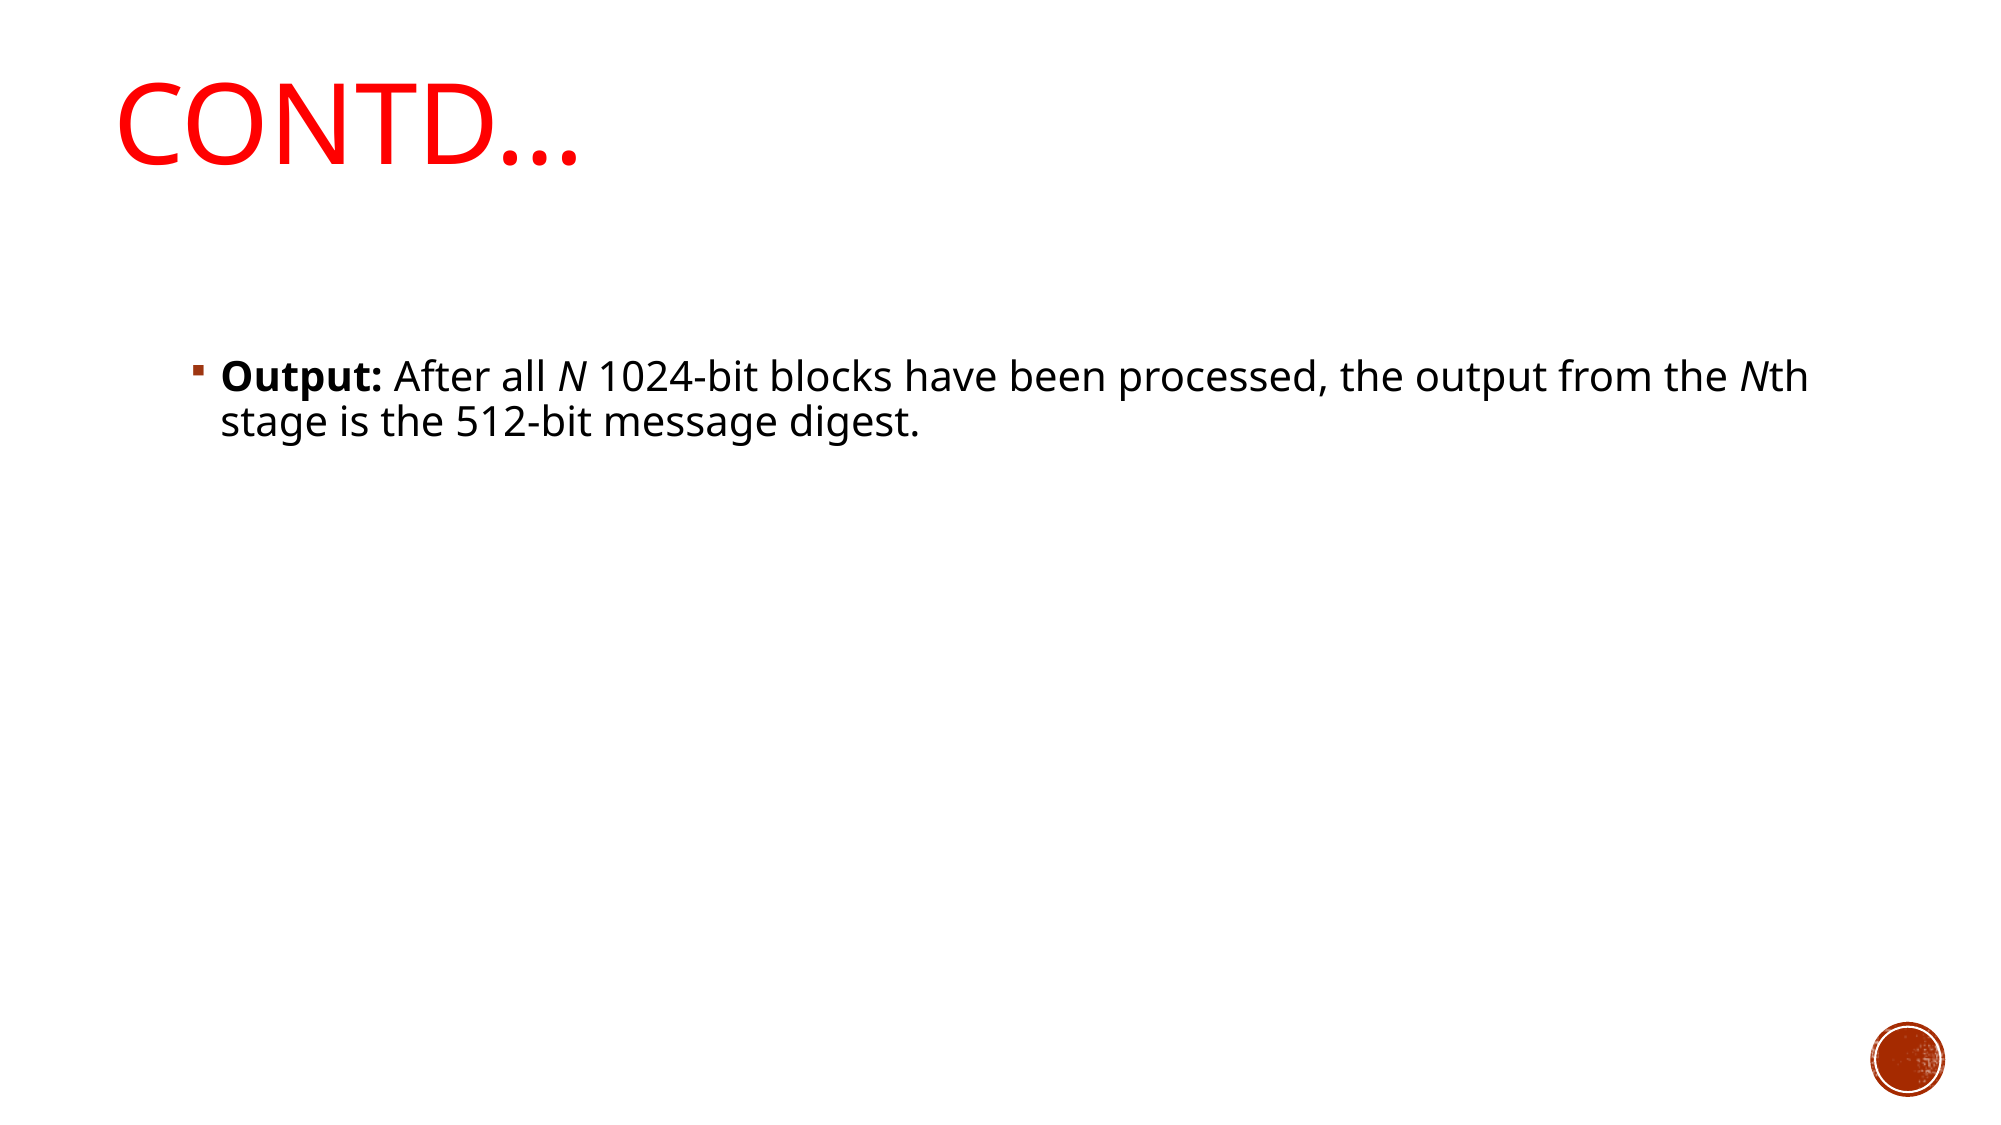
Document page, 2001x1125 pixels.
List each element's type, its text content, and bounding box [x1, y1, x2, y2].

list Output: After all N 1024-bit blocks have been processed, the output from the Nth stage is the 512-bit message digest. [175, 348, 1826, 1013]
title CONTD… [98, 43, 1749, 215]
